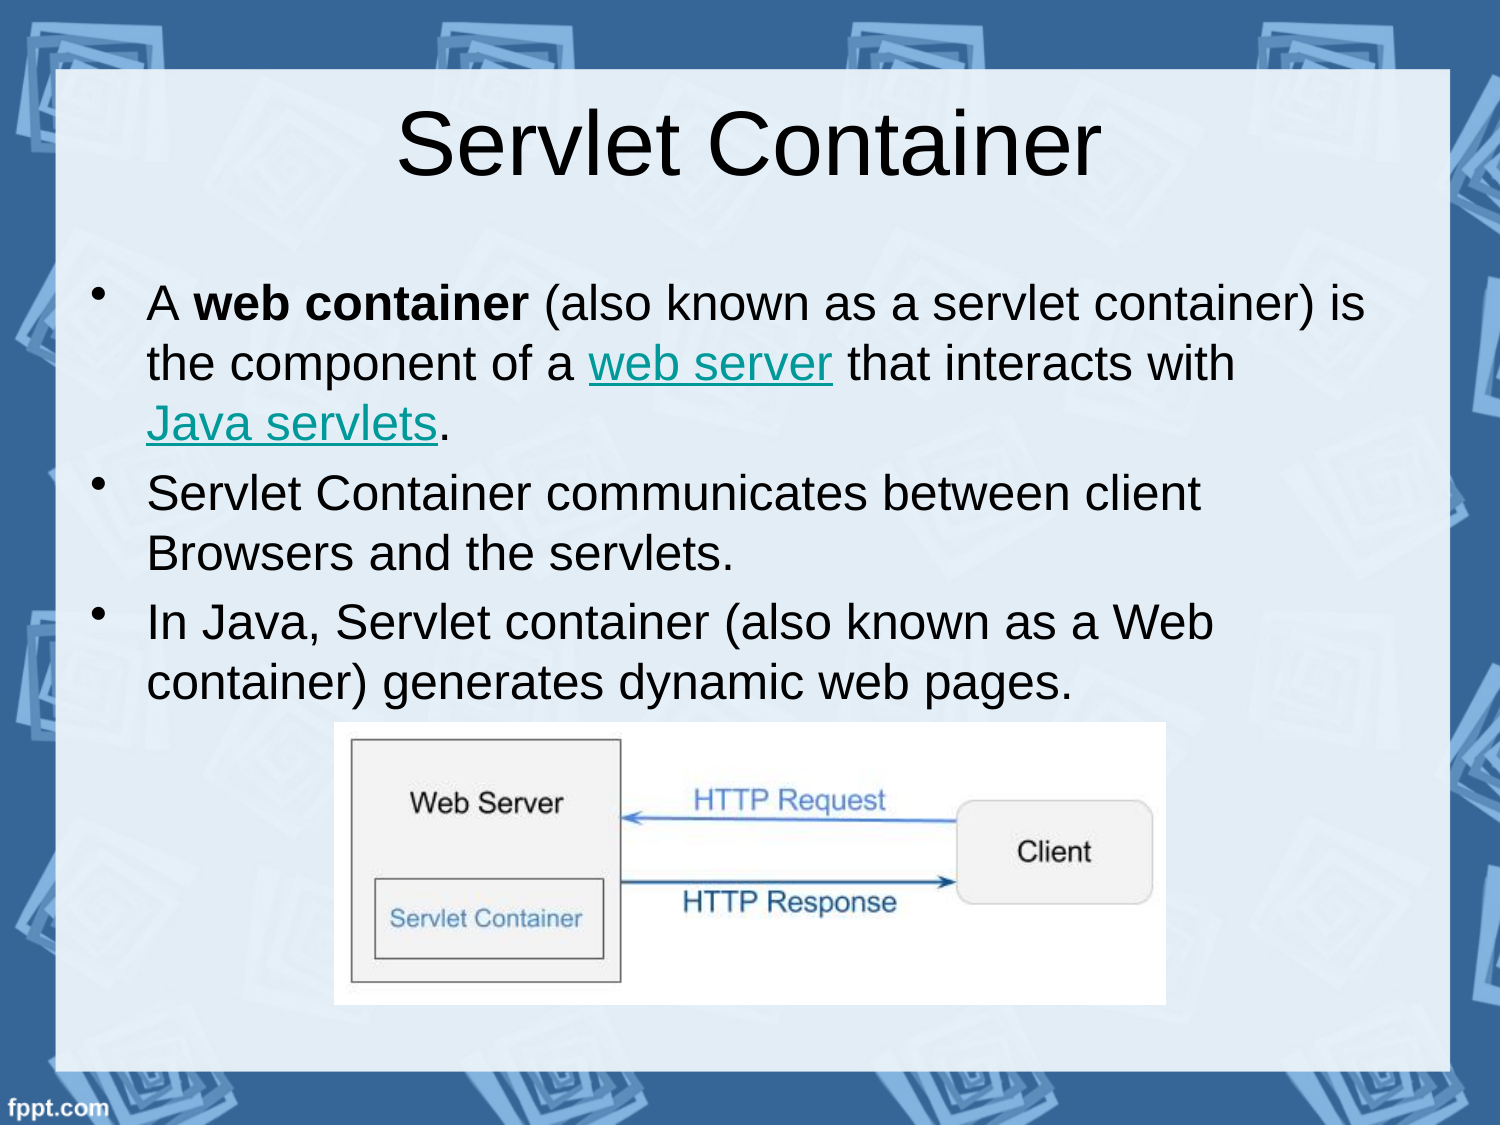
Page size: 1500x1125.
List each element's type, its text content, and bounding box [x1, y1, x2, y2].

picture [0, 0, 1500, 1125]
list A web container (also known as a servlet container) is the component of a web server that interacts with Java servlets. Servlet Container communicates between client Browsers and the servlets. In Java, Servlet container (also known as a Web container) generates dynamic web pages. [75, 262, 1425, 1005]
title Servlet Container [75, 45, 1425, 233]
